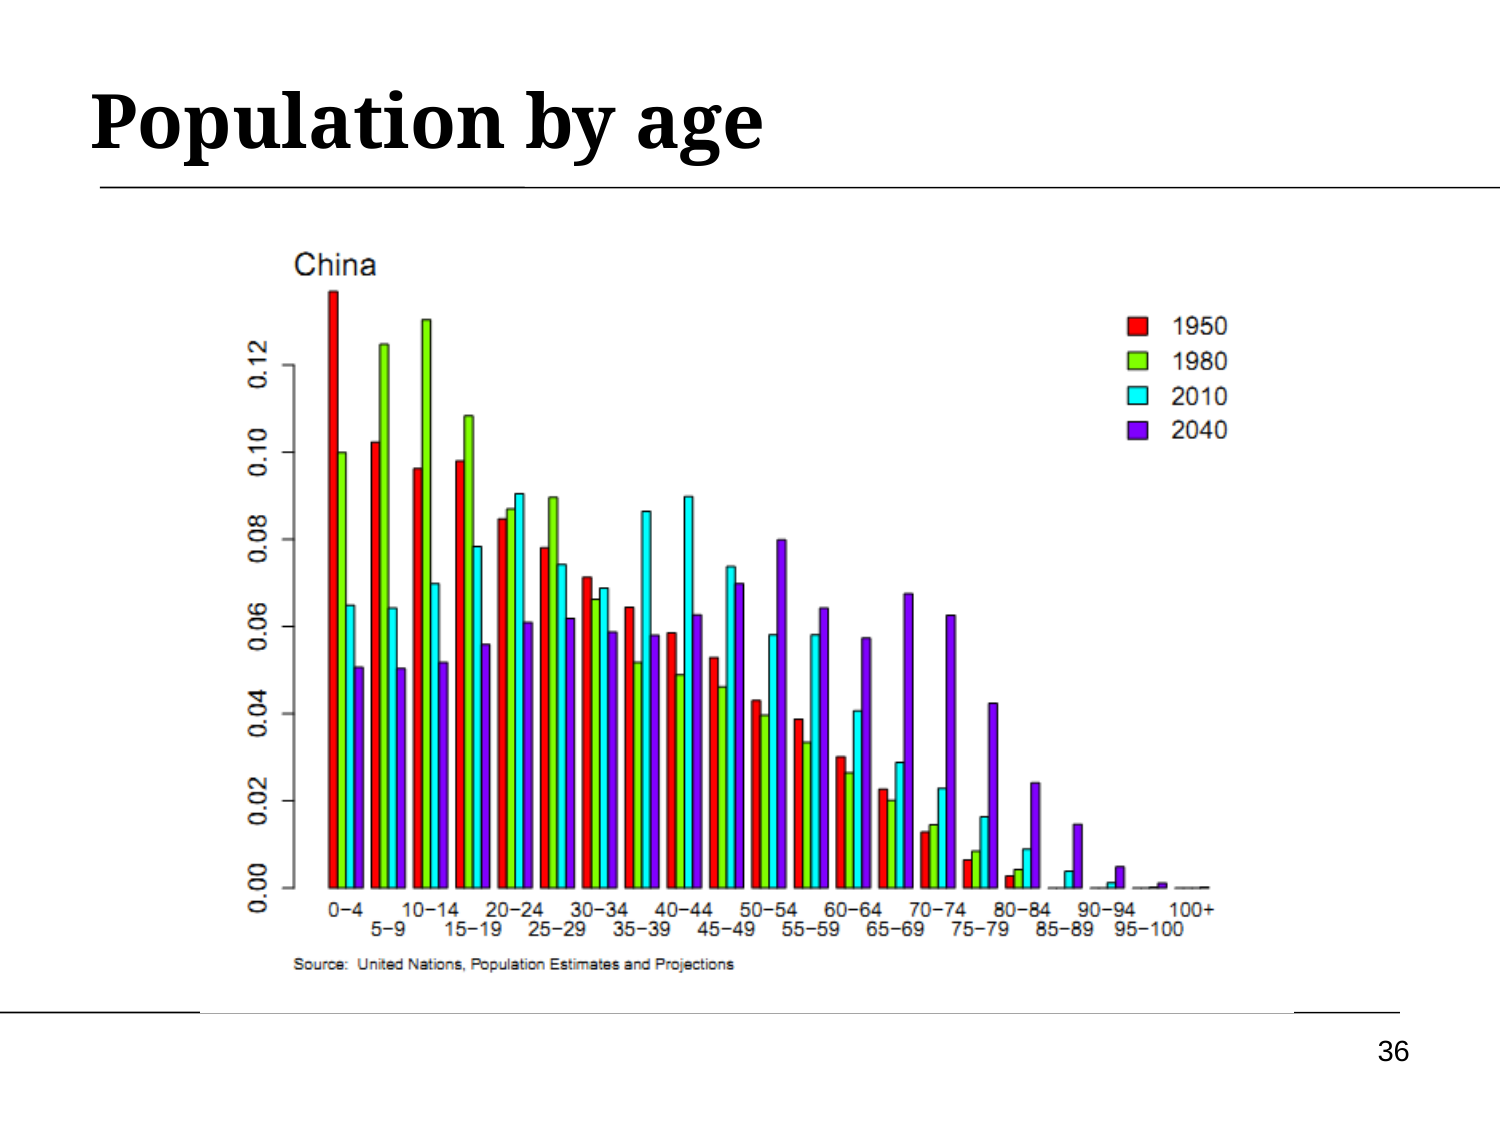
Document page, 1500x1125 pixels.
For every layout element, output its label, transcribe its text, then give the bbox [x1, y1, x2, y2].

picture [199, 199, 1294, 1013]
title Population by age [74, 49, 1426, 188]
slide_number 36 [1074, 1024, 1426, 1103]
